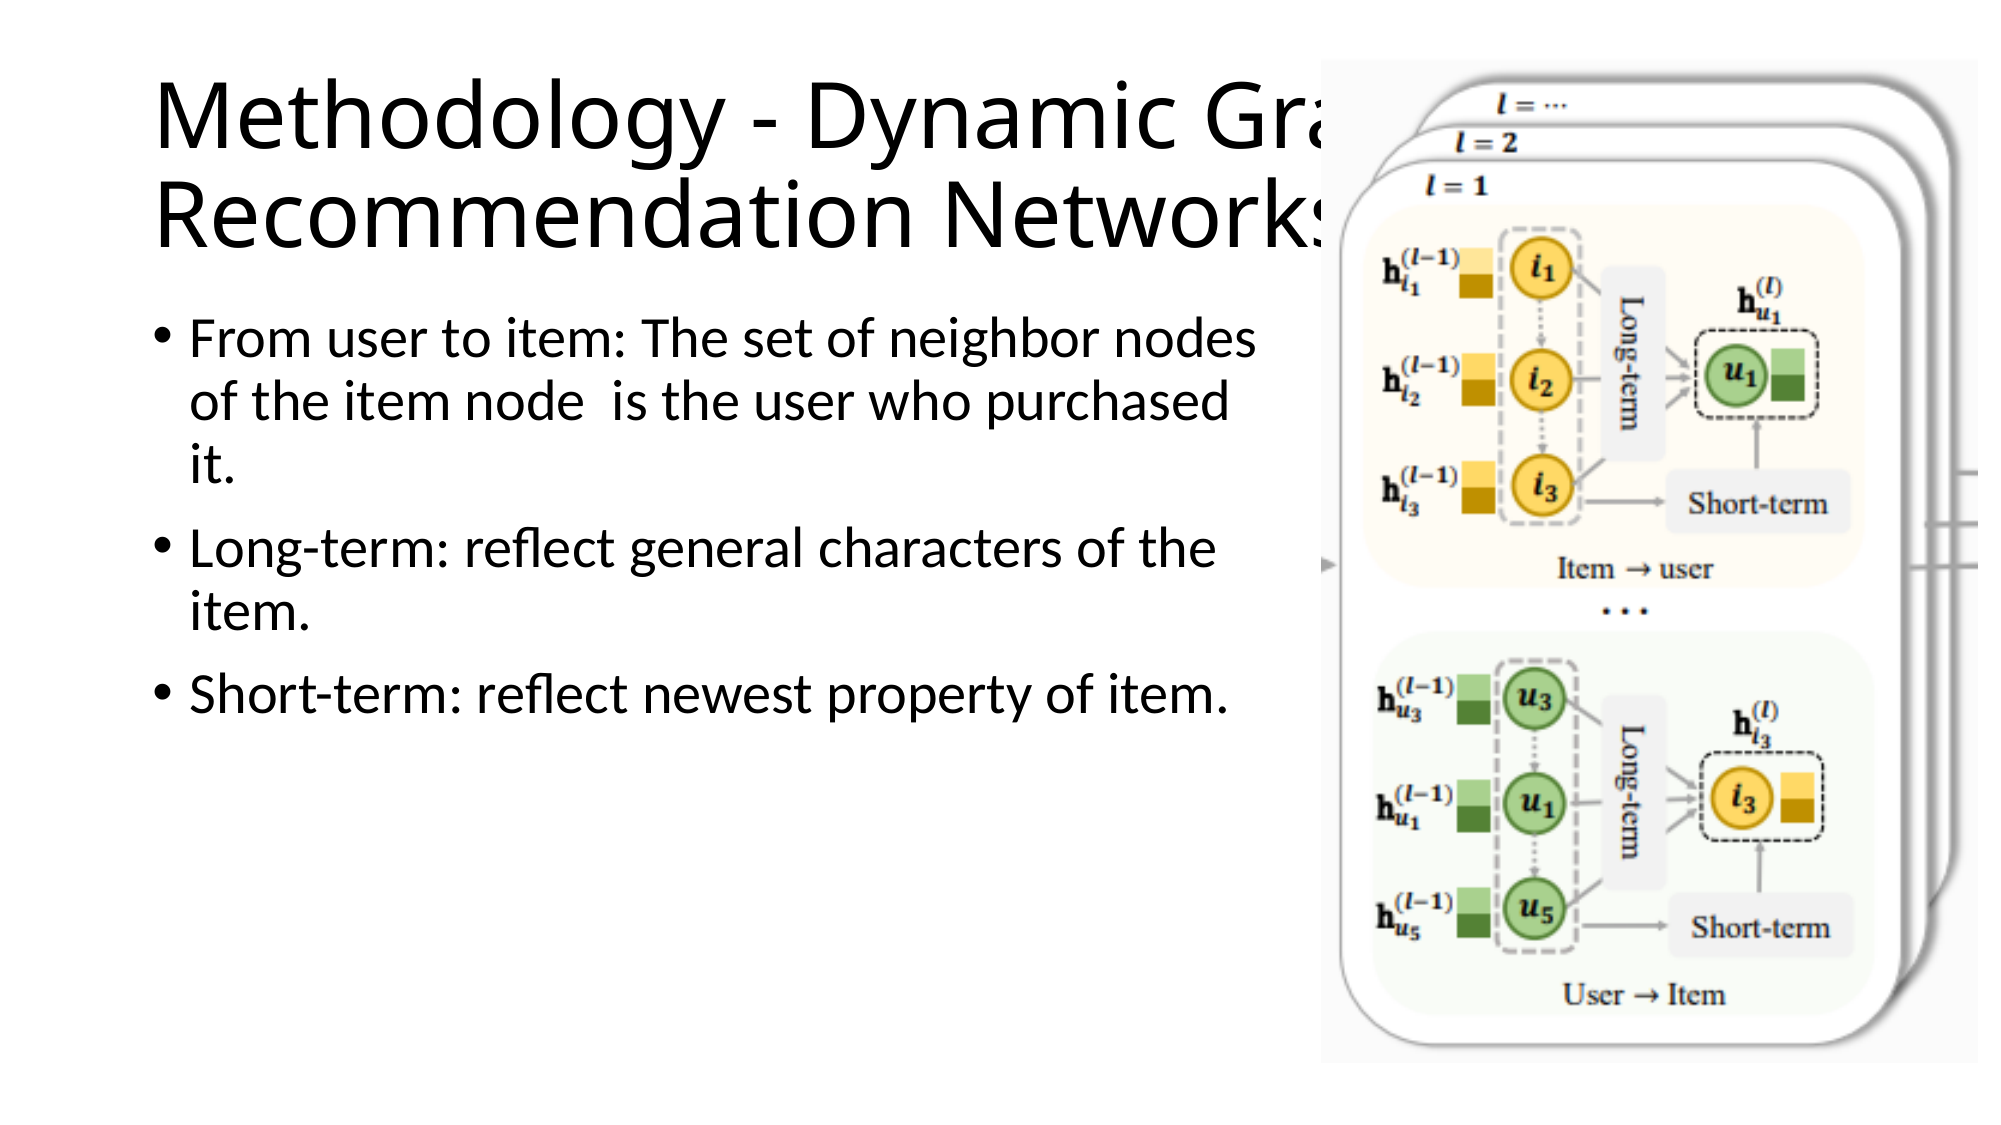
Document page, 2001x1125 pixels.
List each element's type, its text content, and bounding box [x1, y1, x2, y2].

picture [1321, 57, 1978, 1063]
title Methodology - Dynamic Graph Recommendation Networks [137, 59, 1321, 278]
